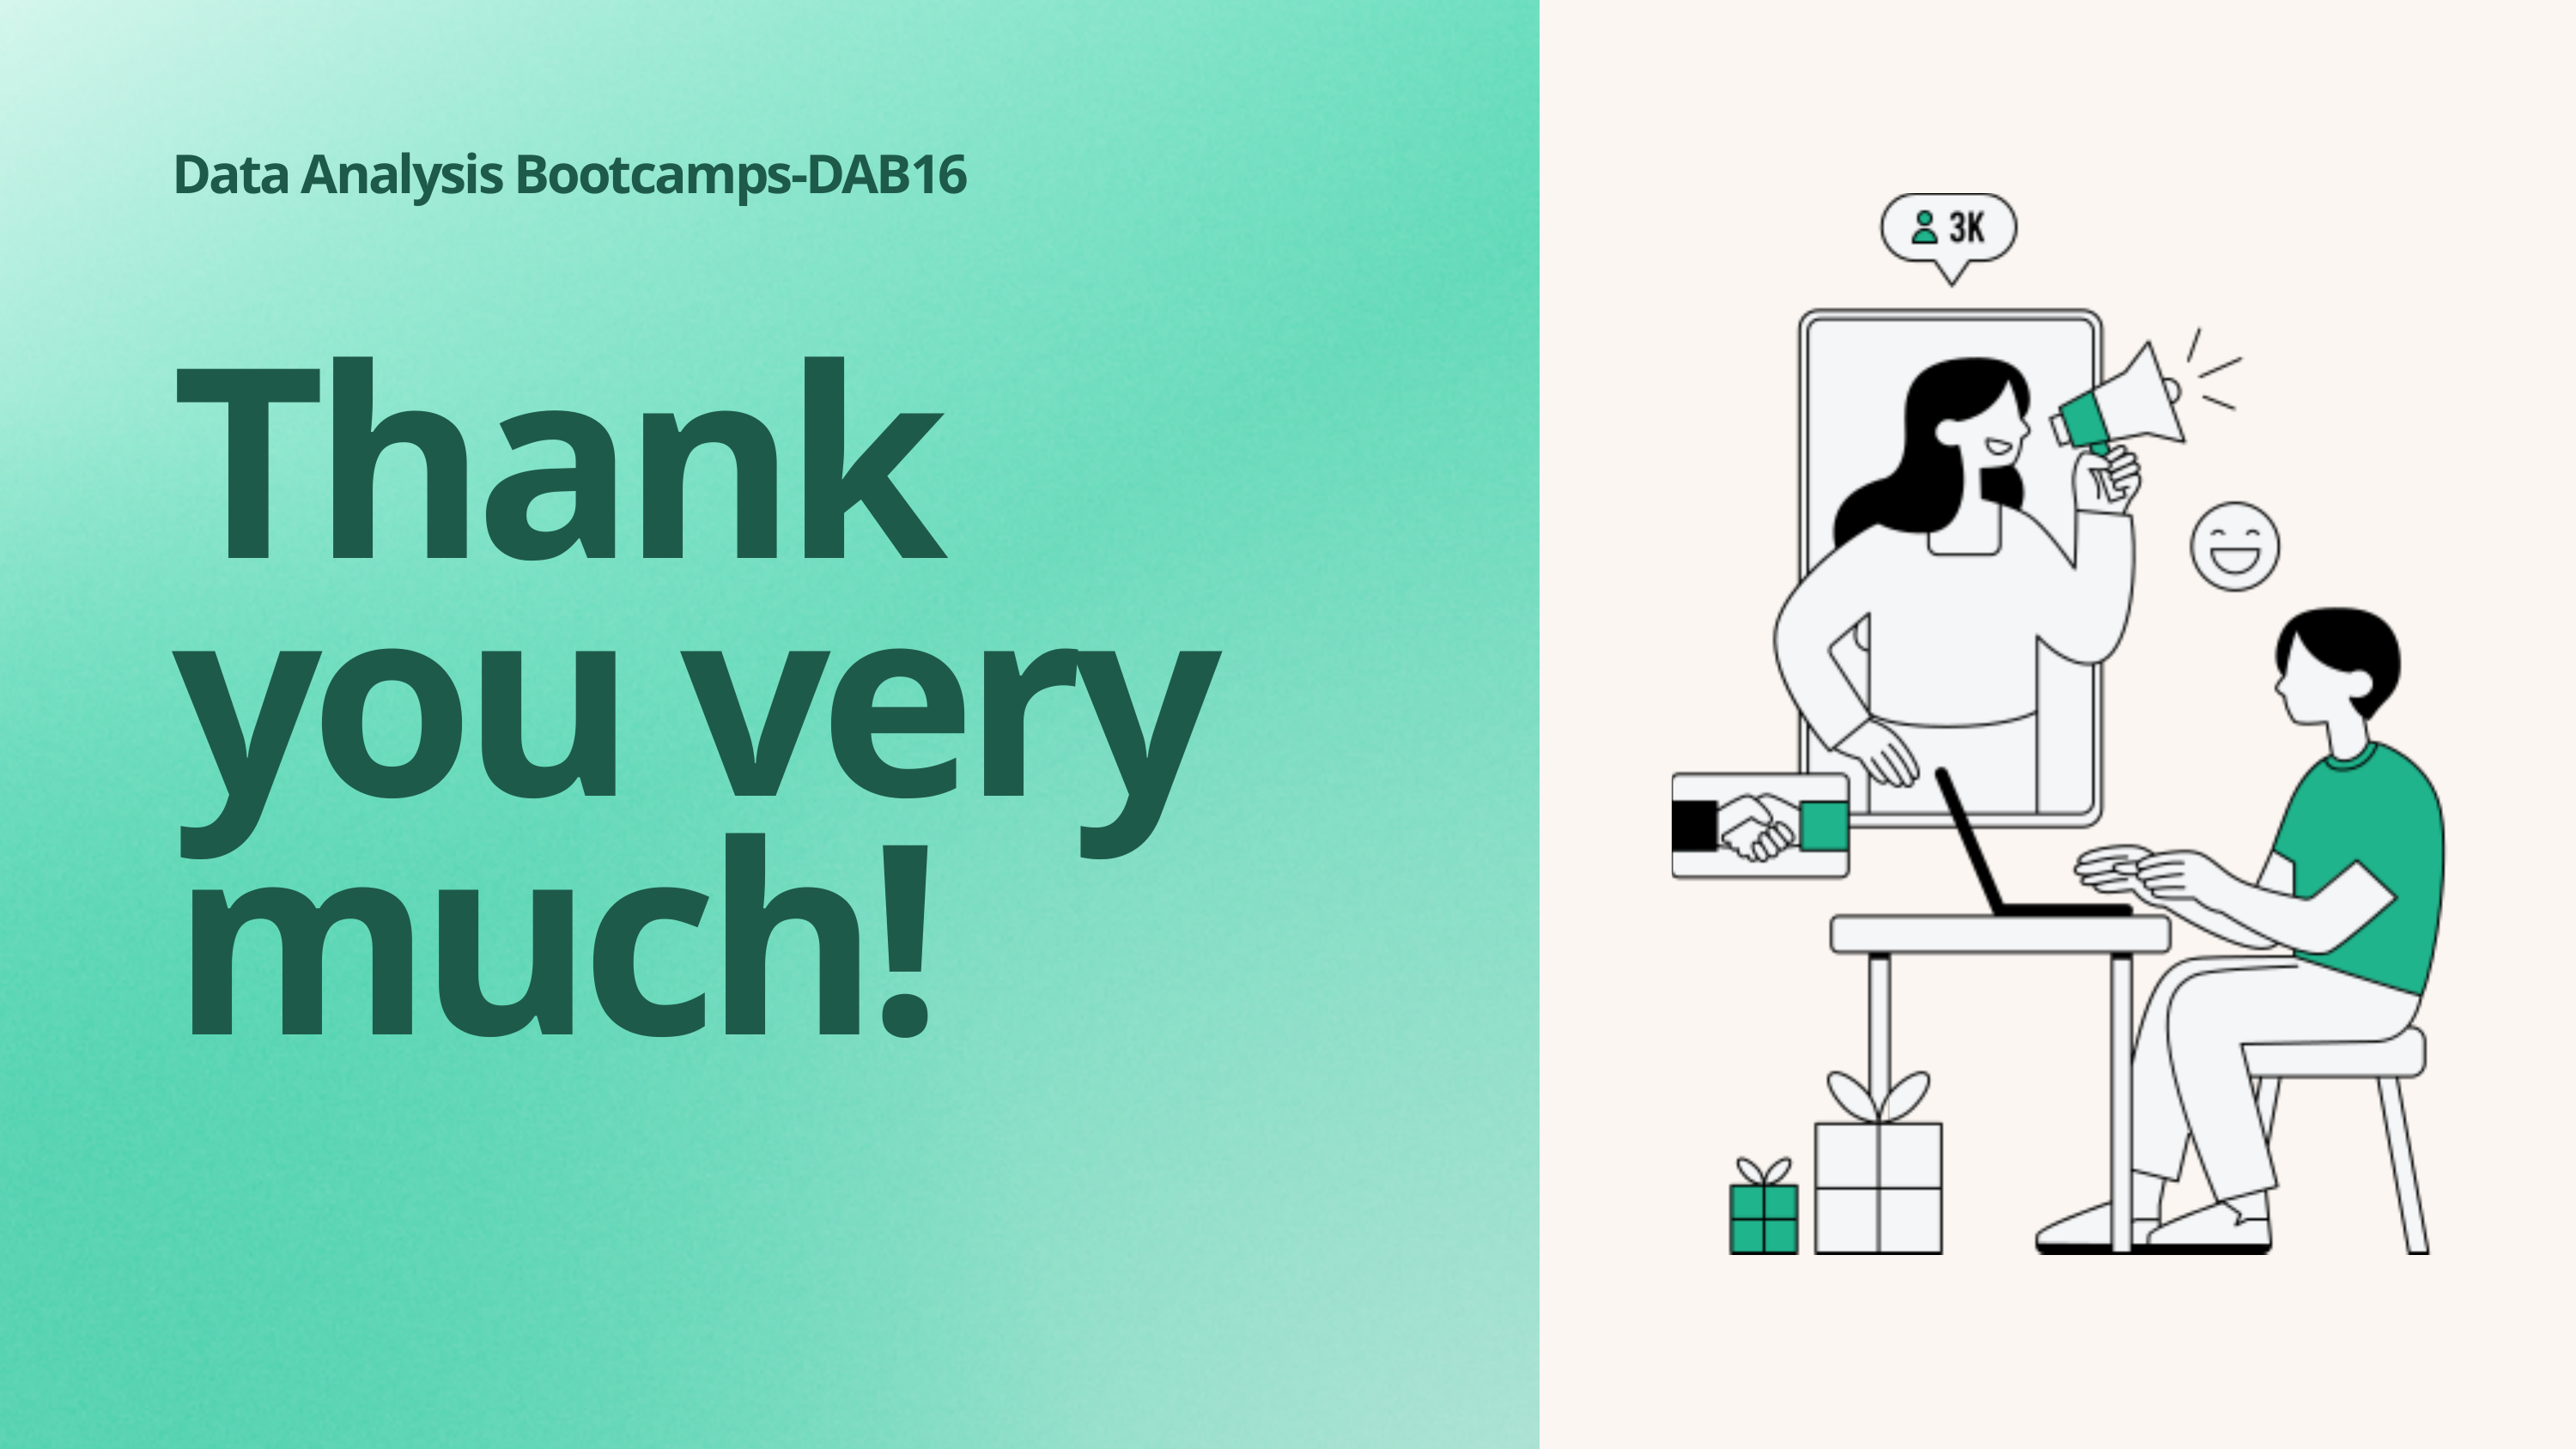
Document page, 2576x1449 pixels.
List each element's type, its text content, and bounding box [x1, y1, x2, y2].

text_box [0, 0, 1540, 1449]
text_box Data Analysis Bootcamps-DAB16 [172, 155, 1465, 204]
text_box Thank you very much! [171, 373, 1319, 1088]
text_box [1671, 193, 2456, 1255]
